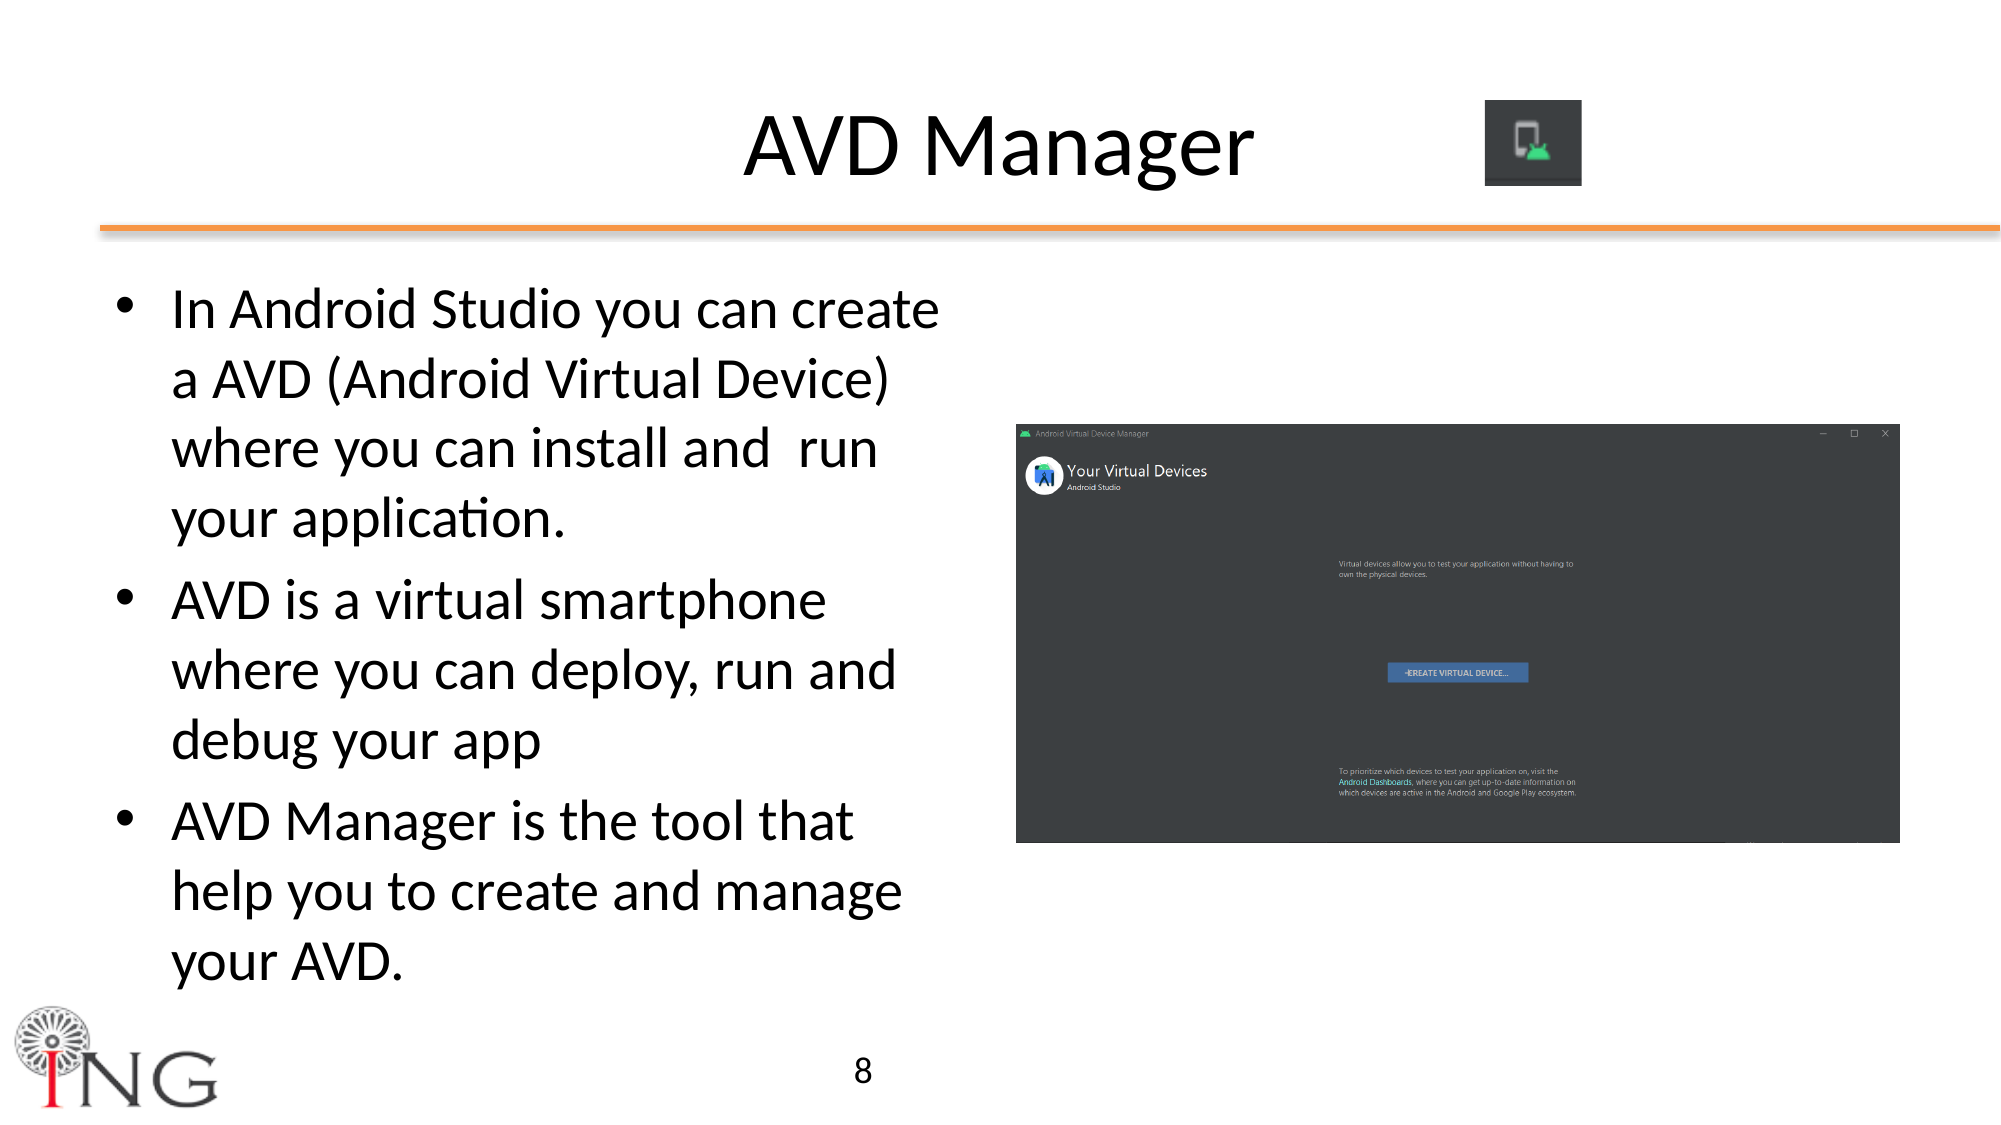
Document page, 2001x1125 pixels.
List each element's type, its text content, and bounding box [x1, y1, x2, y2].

picture [1484, 100, 1582, 188]
slide_number 8 [839, 1043, 1900, 1104]
title AVD Manager [99, 45, 1900, 233]
picture [0, 987, 244, 1125]
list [1016, 424, 1901, 844]
text_box [99, 262, 1900, 1005]
